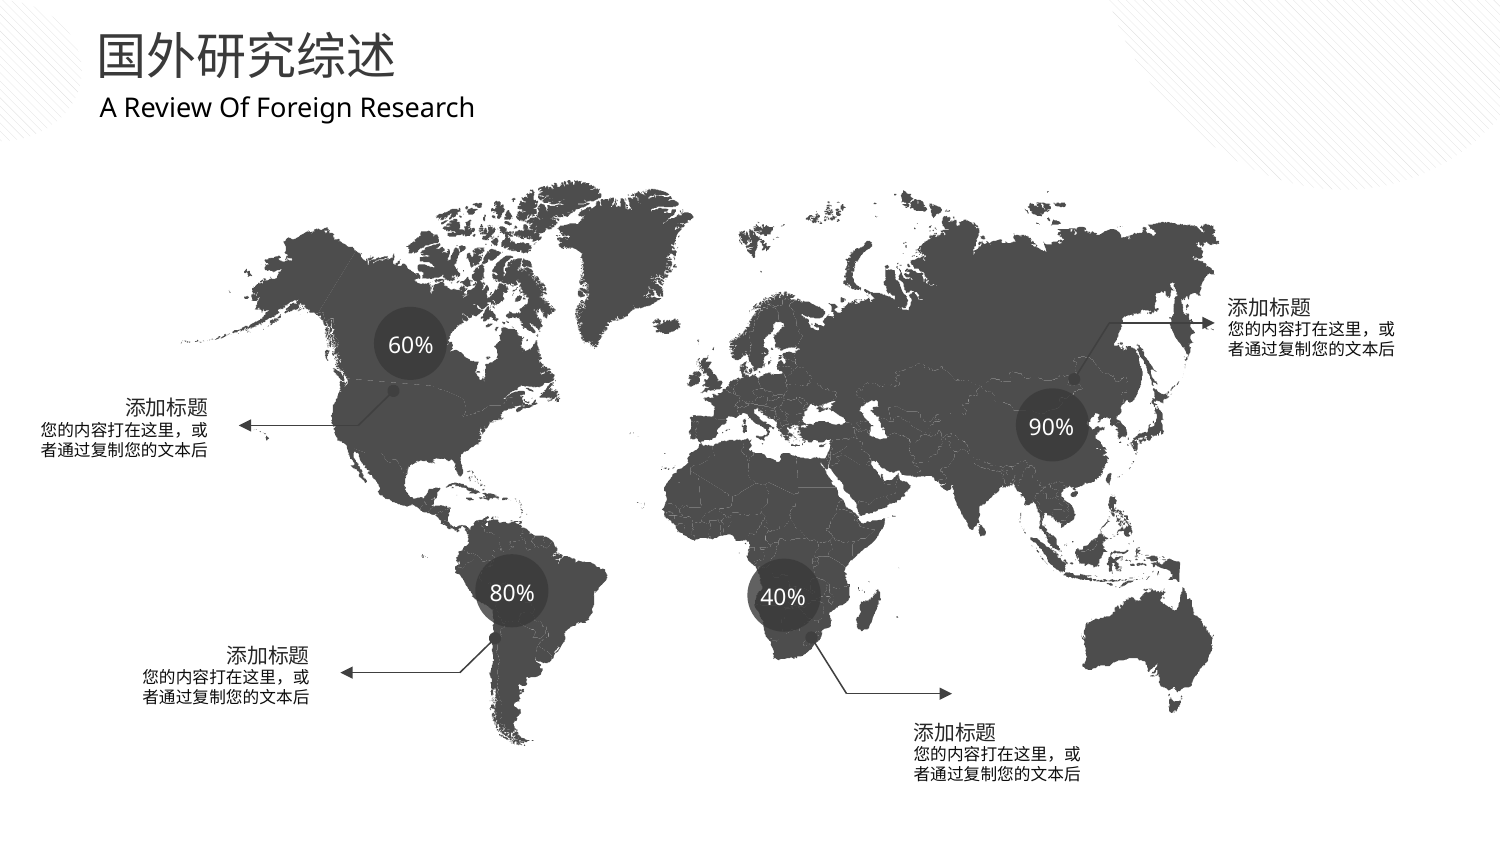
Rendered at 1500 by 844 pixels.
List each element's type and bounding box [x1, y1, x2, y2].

text_box [811, 637, 1100, 793]
text_box [123, 634, 496, 716]
text_box [180, 180, 1220, 746]
text_box [473, 554, 551, 628]
text_box [372, 306, 450, 380]
text_box [0, 0, 491, 142]
text_box [1107, 0, 1500, 191]
text_box [20, 387, 394, 469]
text_box [1074, 286, 1418, 380]
text_box [1012, 388, 1090, 462]
text_box [744, 558, 822, 632]
